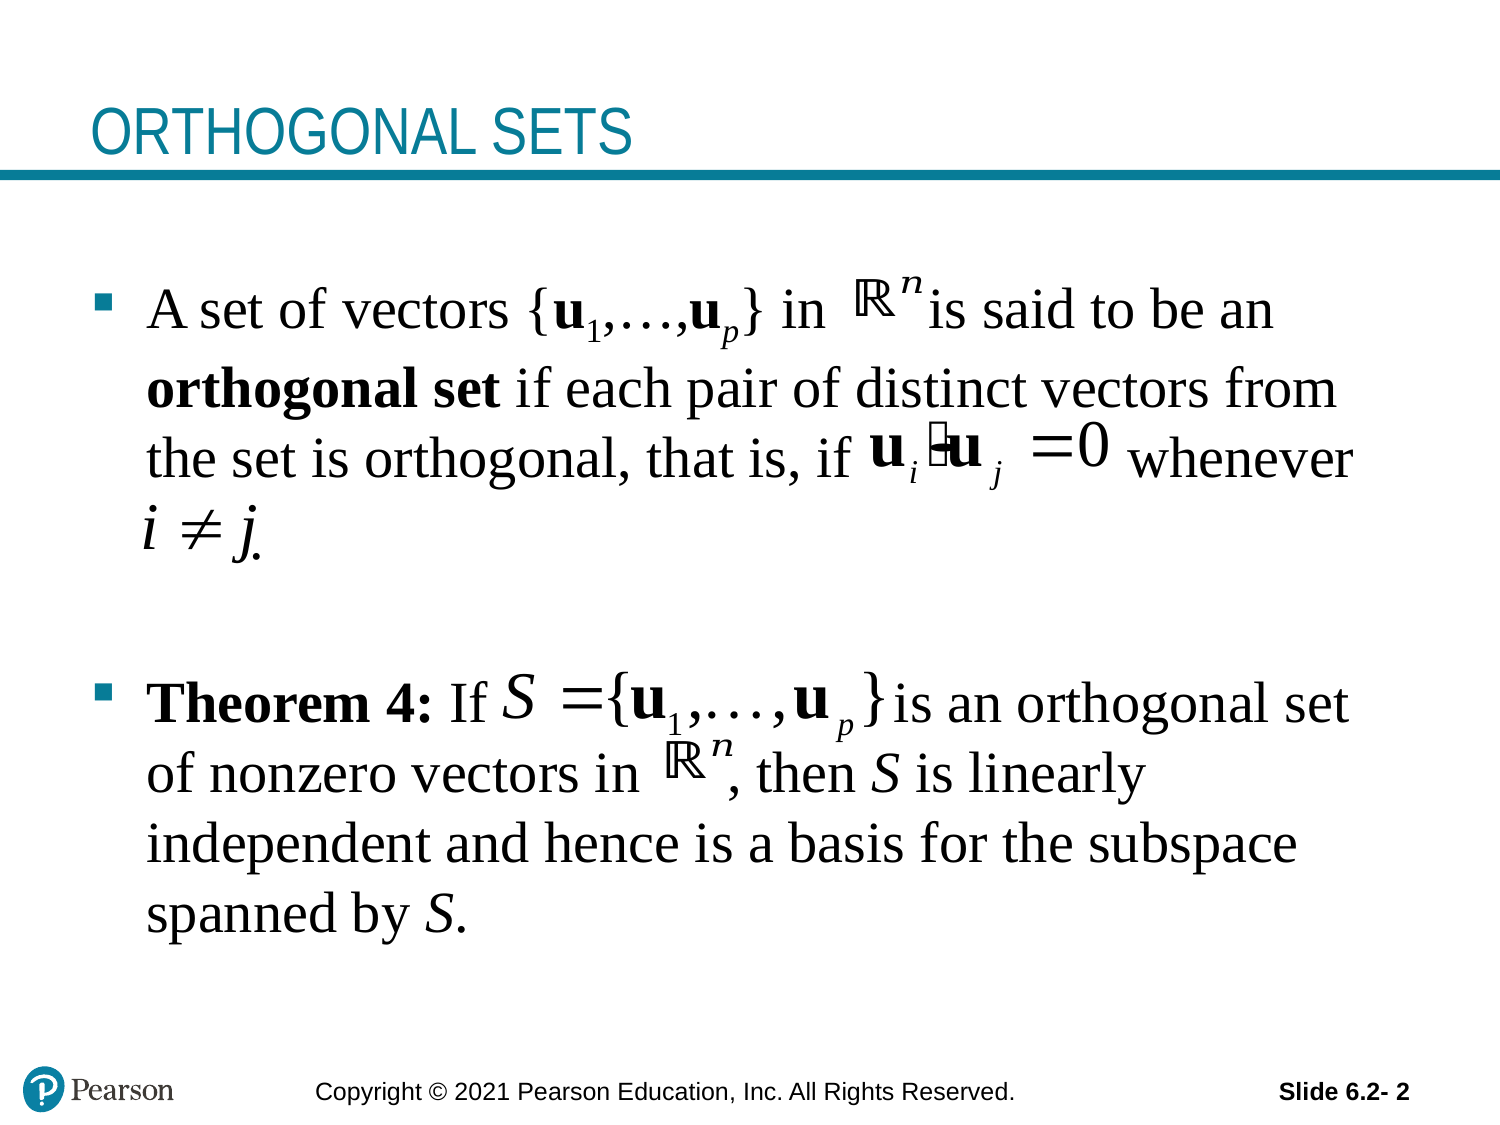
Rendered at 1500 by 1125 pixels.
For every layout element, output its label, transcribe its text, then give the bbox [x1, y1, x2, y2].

footer Copyright © 2021 Pearson Education, Inc. All Rights Reserved. [300, 1034, 1112, 1113]
slide_number Slide 6.2- 2 [1112, 1034, 1425, 1113]
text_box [139, 504, 265, 569]
list A set of vectors {u1,…,up} in is said to be an orthogonal set if each pair of distinct vectors from the set is orthogonal, that is, if whenever . Theorem 4: If is an orthogonal set of nonzero vectors in , then S is linearly independent and hence is a basis for the subspace spanned by S. [75, 262, 1425, 1013]
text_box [497, 662, 890, 748]
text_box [868, 410, 1113, 496]
title ORTHOGONAL SETS [75, 0, 1425, 175]
